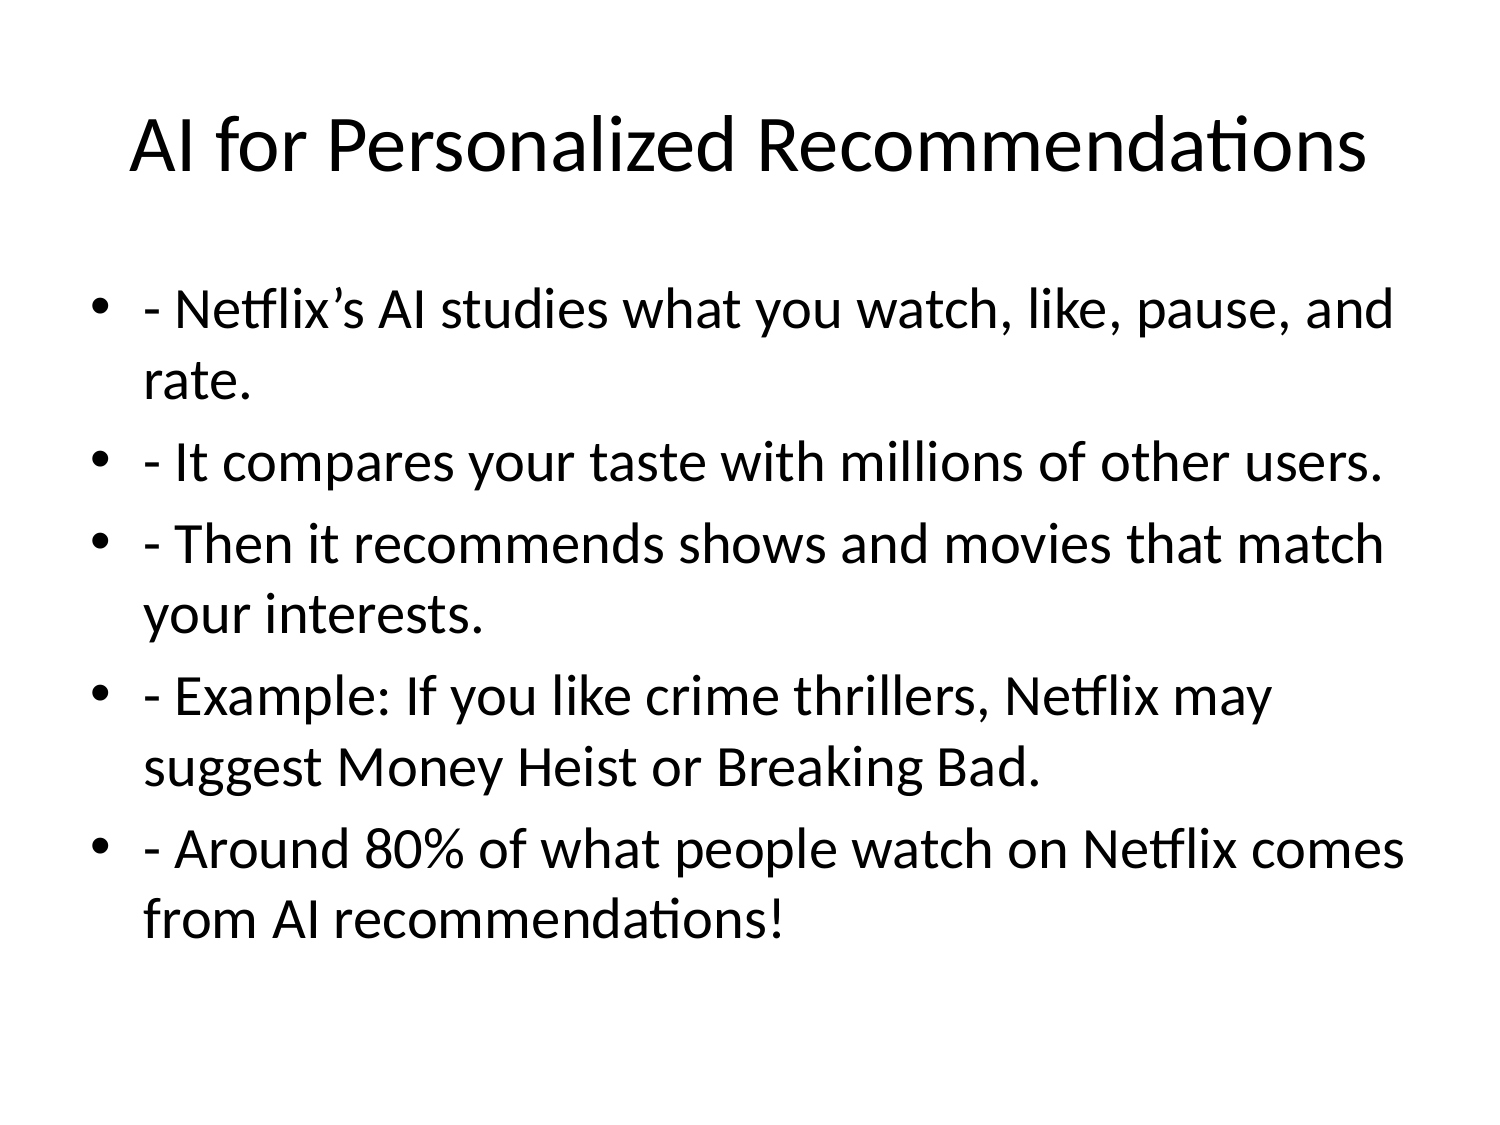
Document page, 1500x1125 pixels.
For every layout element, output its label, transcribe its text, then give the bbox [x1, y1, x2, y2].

list - Netflix’s AI studies what you watch, like, pause, and rate. - It compares your taste with millions of other users. - Then it recommends shows and movies that match your interests. - Example: If you like crime thrillers, Netflix may suggest Money Heist or Breaking Bad. - Around 80% of what people watch on Netflix comes from AI recommendations! [75, 262, 1425, 1005]
title AI for Personalized Recommendations [75, 45, 1425, 233]
